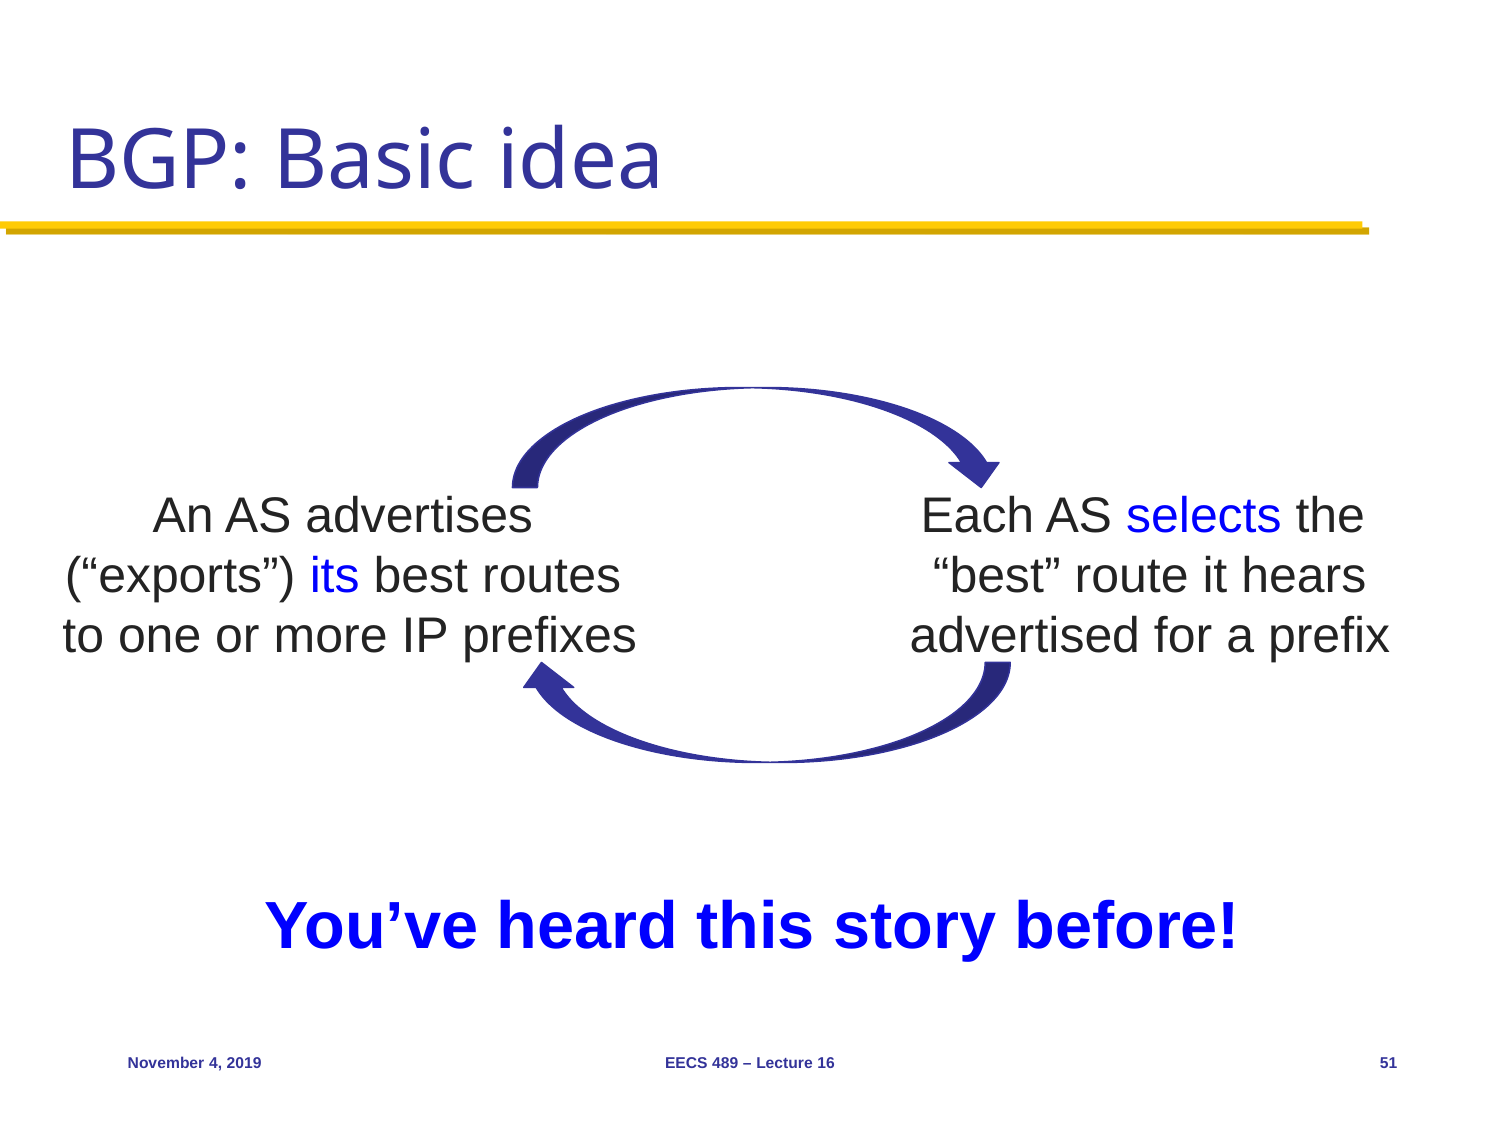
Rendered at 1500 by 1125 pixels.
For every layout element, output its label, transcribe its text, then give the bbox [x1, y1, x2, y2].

slide_number 51 [1312, 1024, 1413, 1101]
footer EECS 489 – Lecture 16 [512, 1024, 988, 1101]
text_box [514, 387, 999, 488]
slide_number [112, 1024, 426, 1101]
list Each AS selects the “best” route it hears advertised for a prefix [800, 474, 1500, 688]
text_box [523, 662, 1011, 763]
title BGP: Basic idea [49, 24, 1451, 213]
text_box You’ve heard this story before! [249, 874, 1257, 970]
text_box An AS advertises (“exports”) its best routes to one or more IP prefixes [37, 474, 663, 688]
